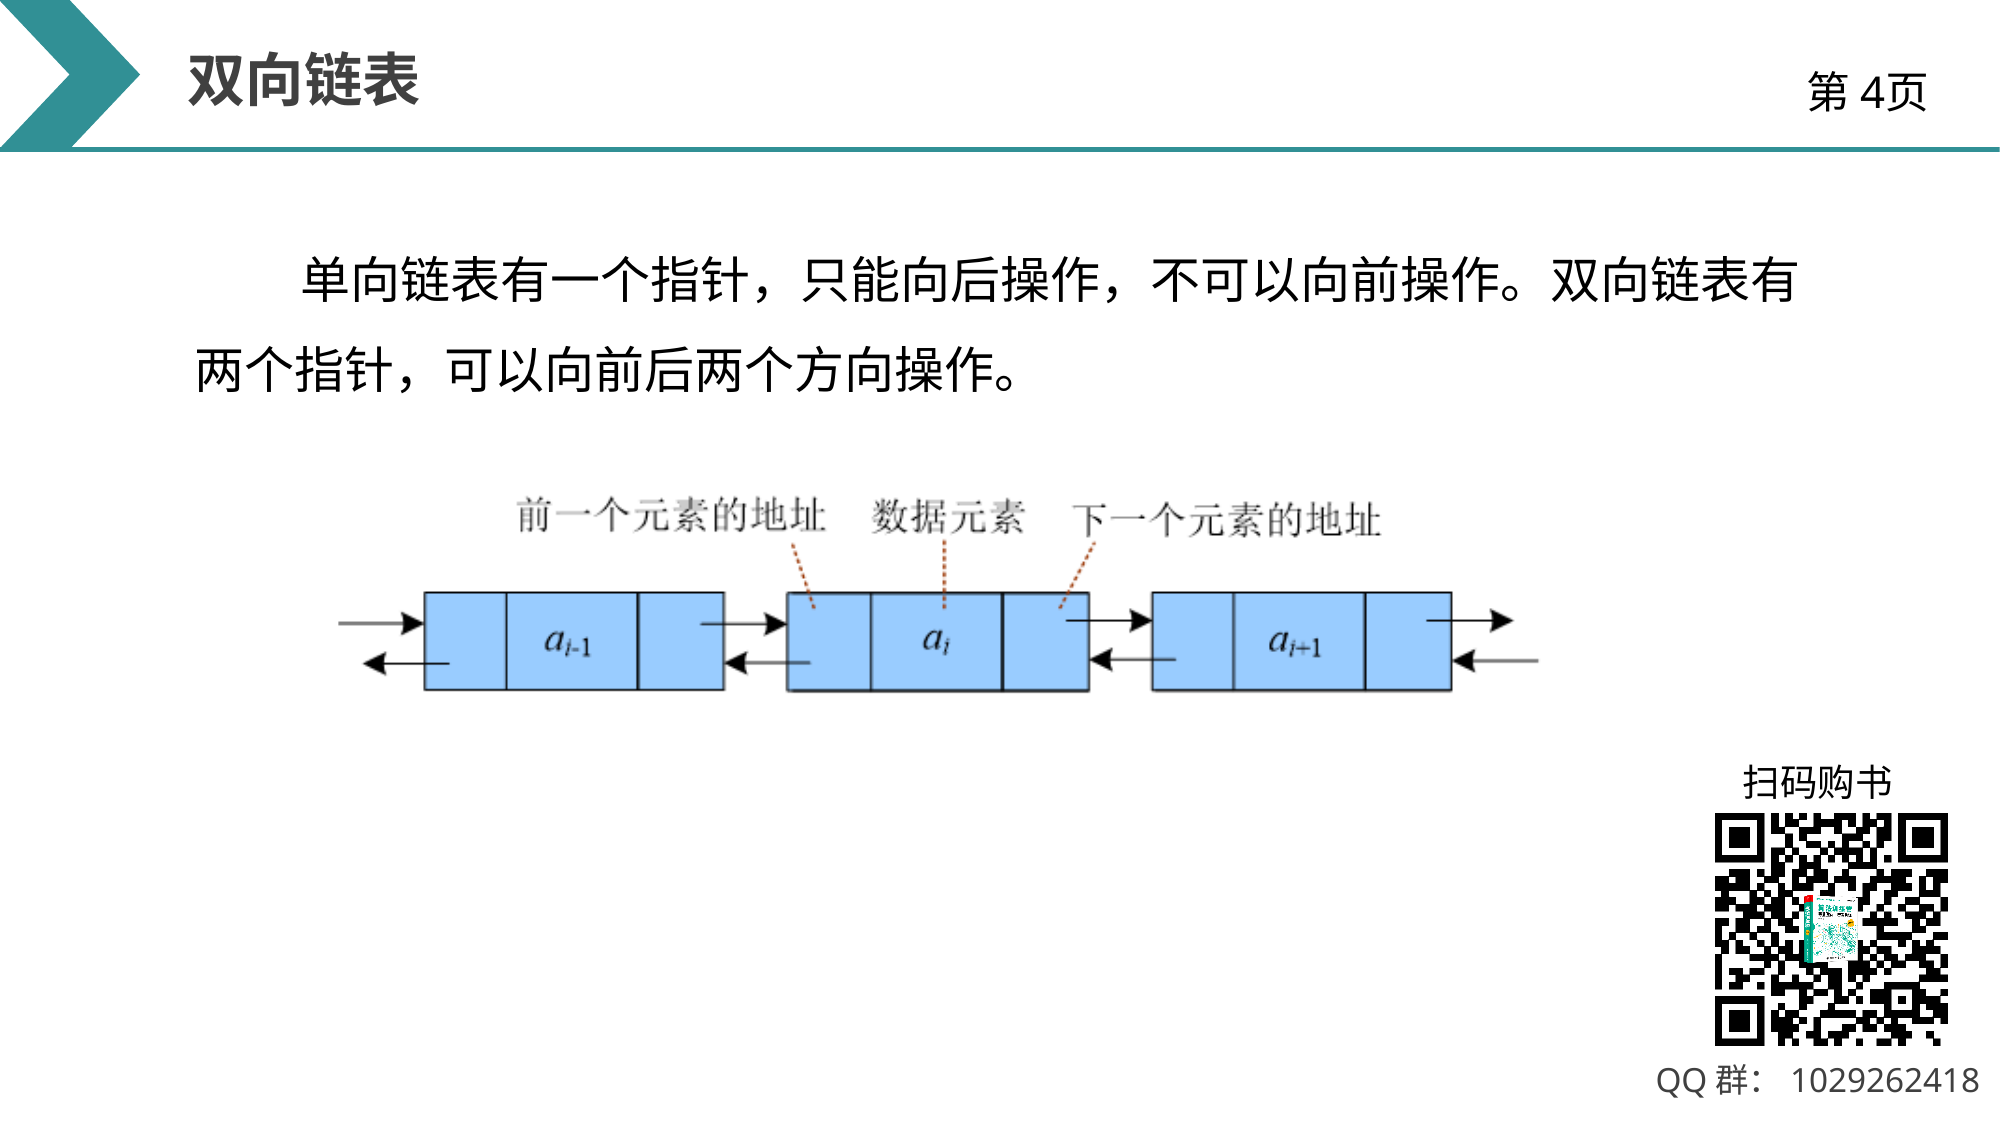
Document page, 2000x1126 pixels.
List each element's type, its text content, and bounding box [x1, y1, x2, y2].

text_box 单向链表有一个指针，只能向后操作，不可以向前操作。双向链表有两个指针，可以向前后两个方向操作。 [179, 210, 1831, 406]
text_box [1642, 751, 1993, 1108]
picture [338, 489, 1550, 705]
text_box 双向链表 [173, 35, 823, 121]
text_box [0, 0, 142, 148]
